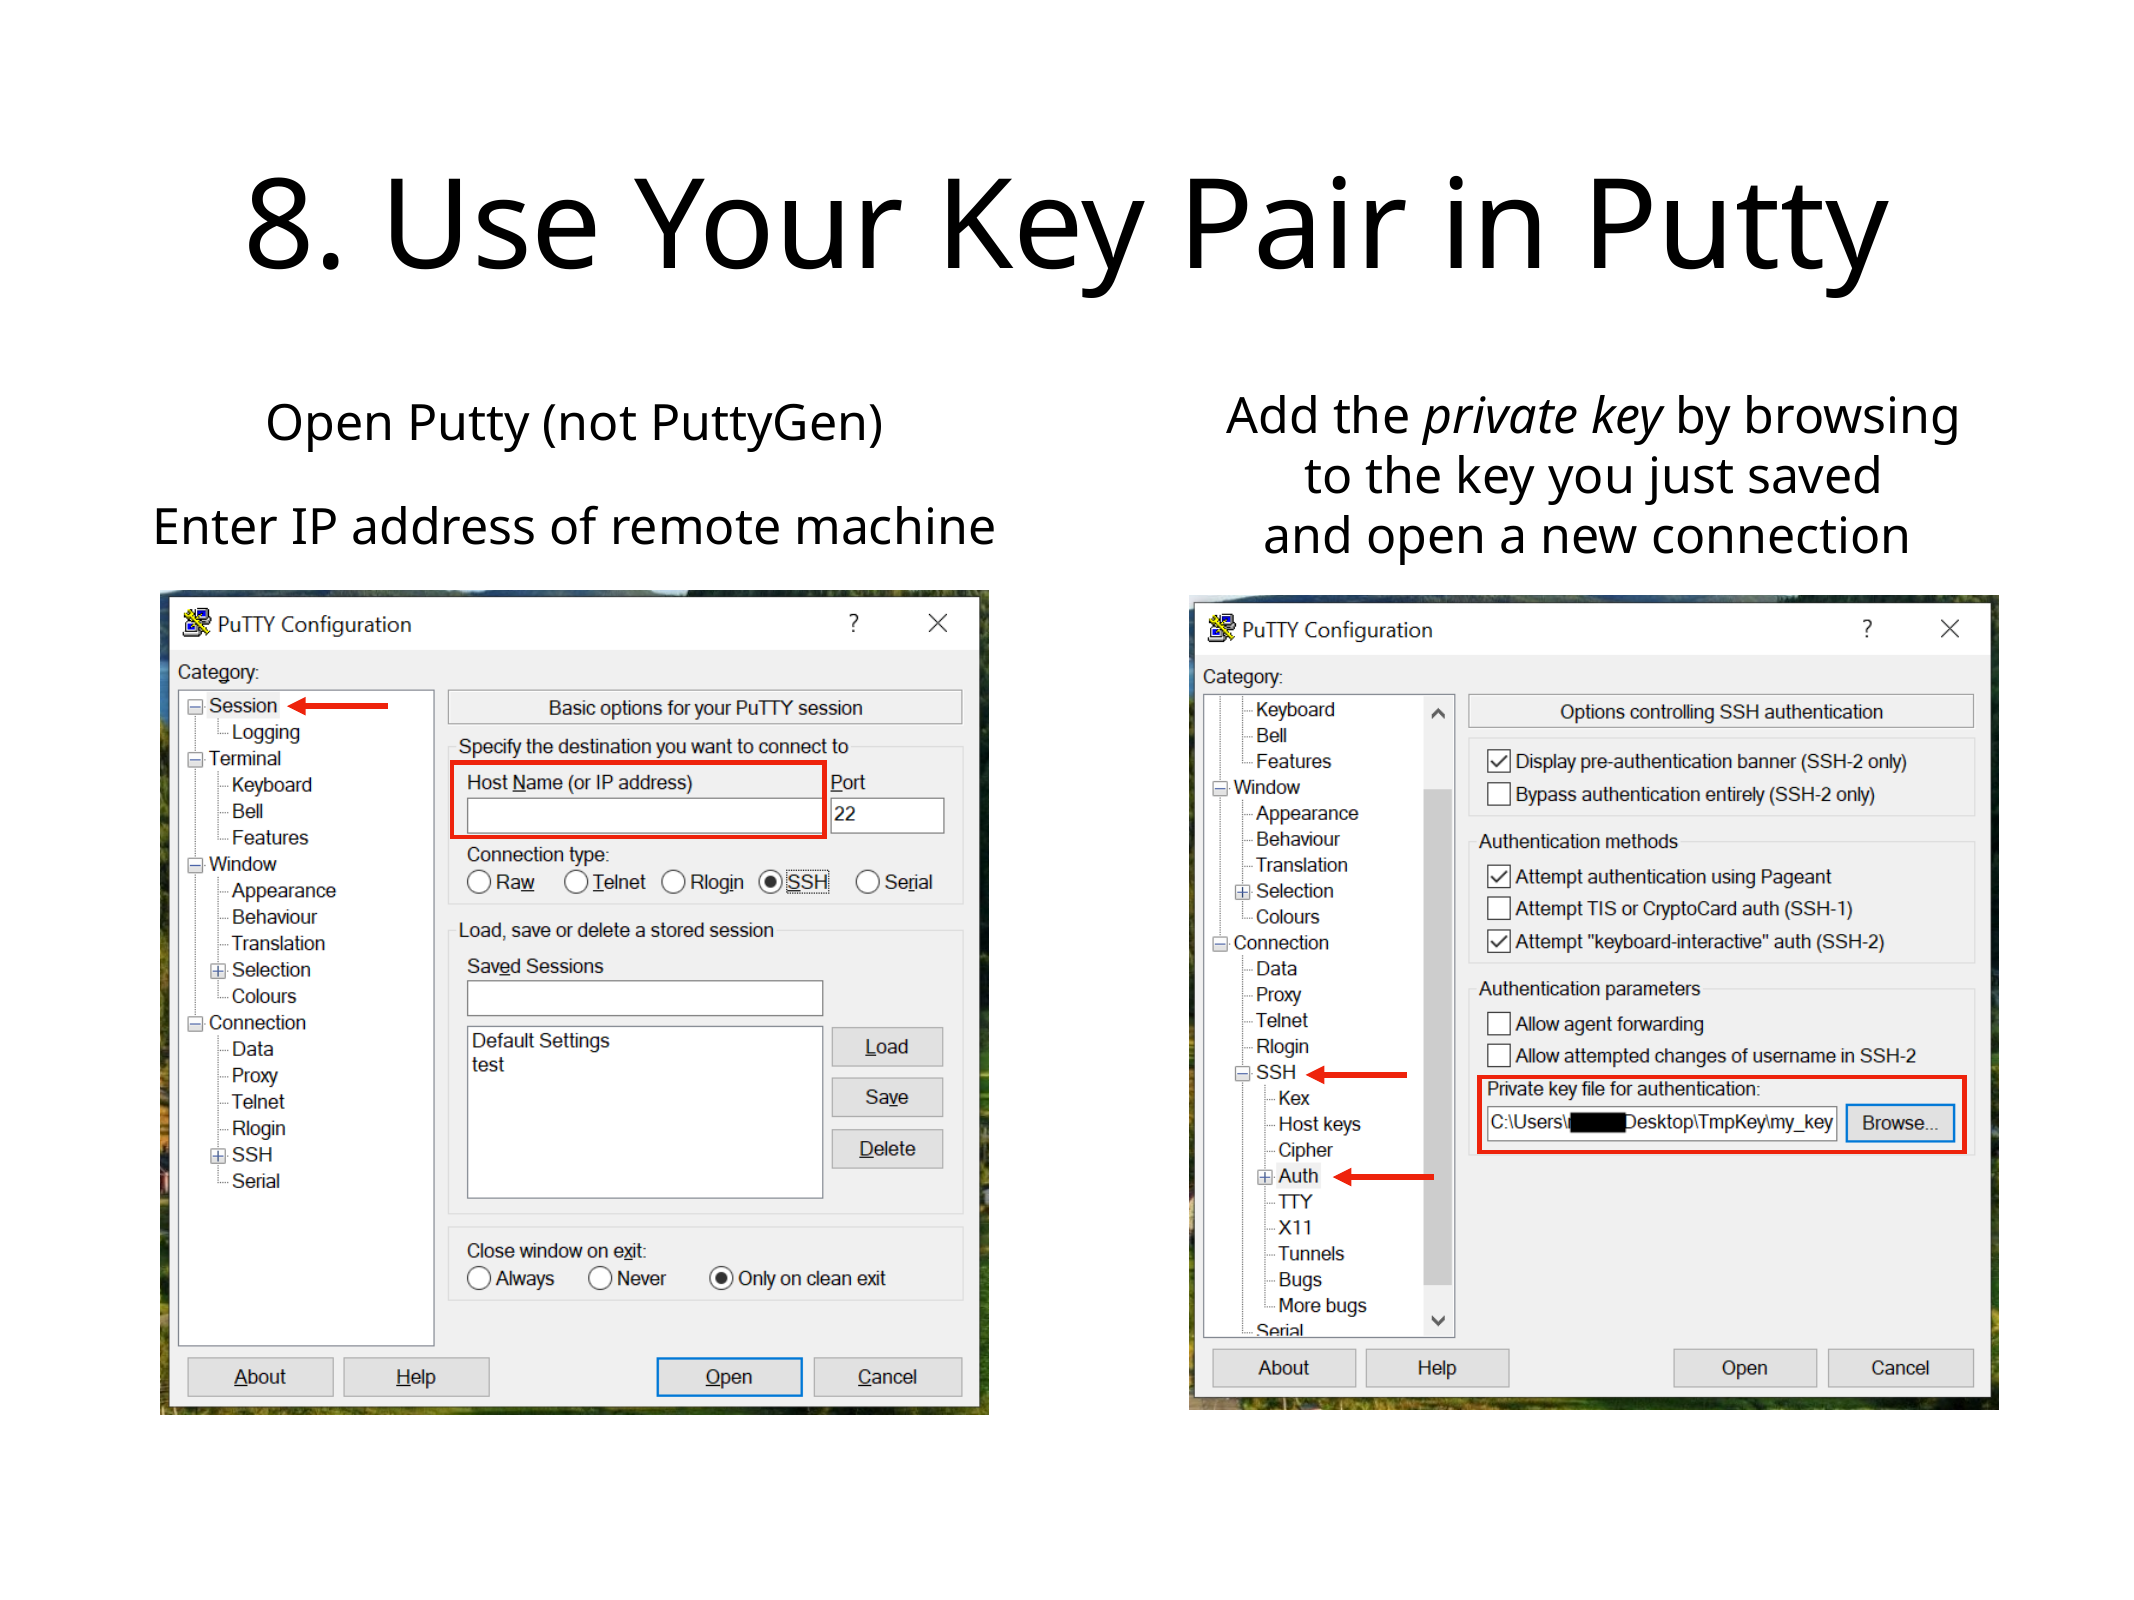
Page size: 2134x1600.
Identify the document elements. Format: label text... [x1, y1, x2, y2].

text_box Add the private key by browsing to the key you just saved and open a new connection [1218, 375, 1971, 572]
picture [159, 590, 990, 1416]
picture [1189, 595, 1999, 1410]
text_box Enter IP address of remote machine [144, 486, 1005, 564]
text_box Open Putty (not PuttyGen) [257, 382, 893, 460]
title 8. Use Your Key Pair in Putty [155, 41, 1978, 397]
